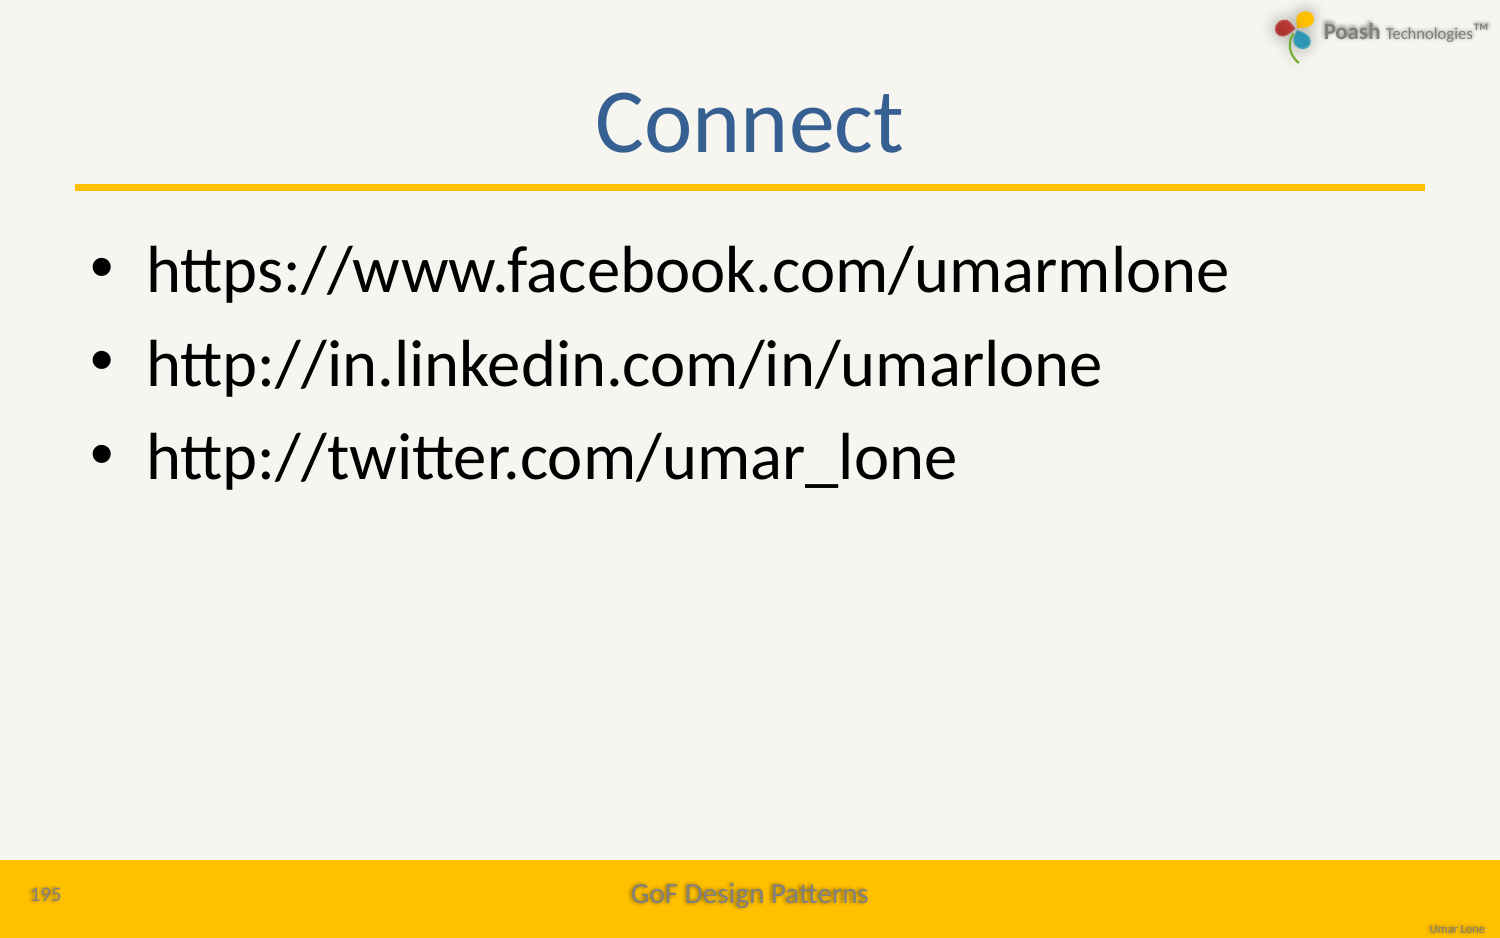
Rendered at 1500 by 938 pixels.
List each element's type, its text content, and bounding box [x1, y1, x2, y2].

slide_number 195 [4, 868, 88, 919]
list https://www.facebook.com/umarmlone http://in.linkedin.com/in/umarlone http://twitter.com/umar_lone [75, 218, 1425, 838]
title Connect [75, 37, 1425, 194]
